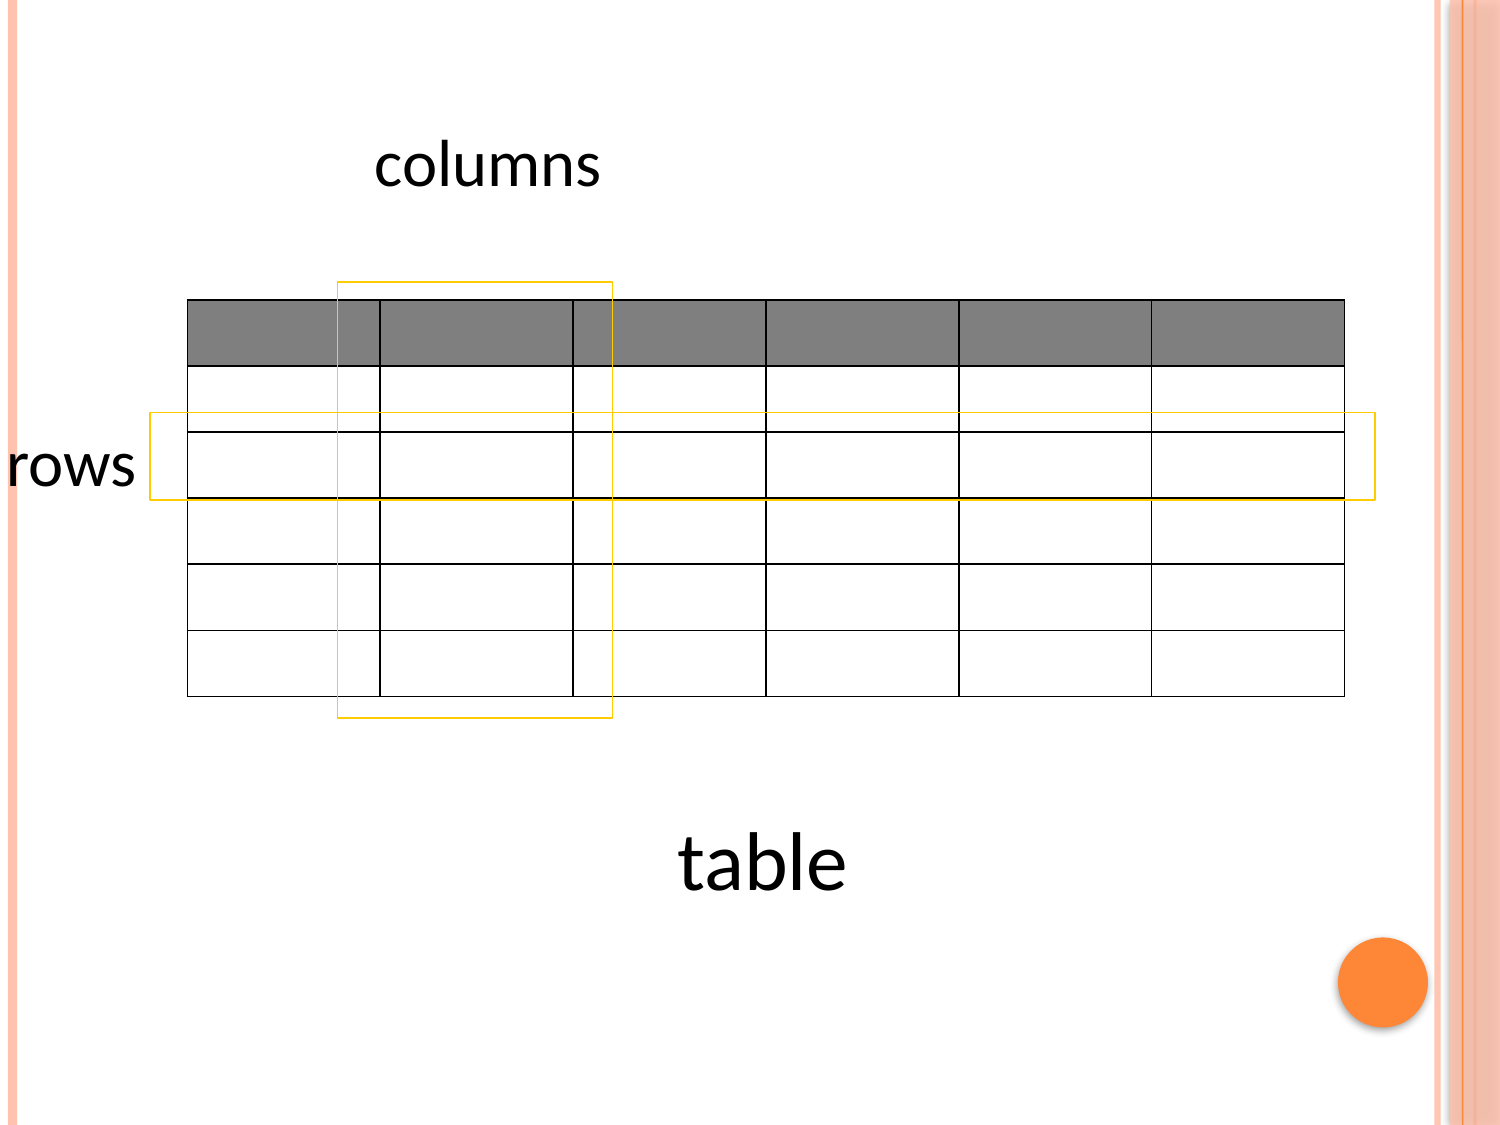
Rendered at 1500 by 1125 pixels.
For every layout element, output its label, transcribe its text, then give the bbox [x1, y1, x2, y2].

table_cell [613, 500, 765, 563]
table_cell [960, 367, 1151, 412]
table_cell [188, 631, 337, 696]
table_cell [613, 631, 765, 696]
table_header [1152, 301, 1344, 365]
table_cell [1152, 565, 1344, 630]
table_cell [960, 565, 1151, 630]
text_box rows [0, 412, 200, 509]
table_cell [1152, 367, 1344, 412]
text_box columns [359, 112, 660, 209]
table_header [188, 301, 337, 365]
table_cell [767, 500, 958, 563]
table_cell [1152, 500, 1344, 563]
table_cell [188, 500, 337, 563]
table_cell [960, 631, 1151, 696]
table_cell [613, 367, 765, 412]
table_cell [767, 367, 958, 412]
text_box [337, 281, 613, 719]
text_box [613, 412, 1375, 500]
text_box table [662, 799, 963, 917]
table_cell [767, 565, 958, 630]
table_cell [188, 565, 337, 630]
text_box [200, 412, 337, 500]
table_cell [1152, 631, 1344, 696]
table_cell [767, 631, 958, 696]
table_cell [613, 565, 765, 630]
table_cell [960, 500, 1151, 563]
table_header [613, 301, 765, 365]
table_header [960, 301, 1151, 365]
table_cell [188, 367, 337, 412]
table_header [767, 301, 958, 365]
